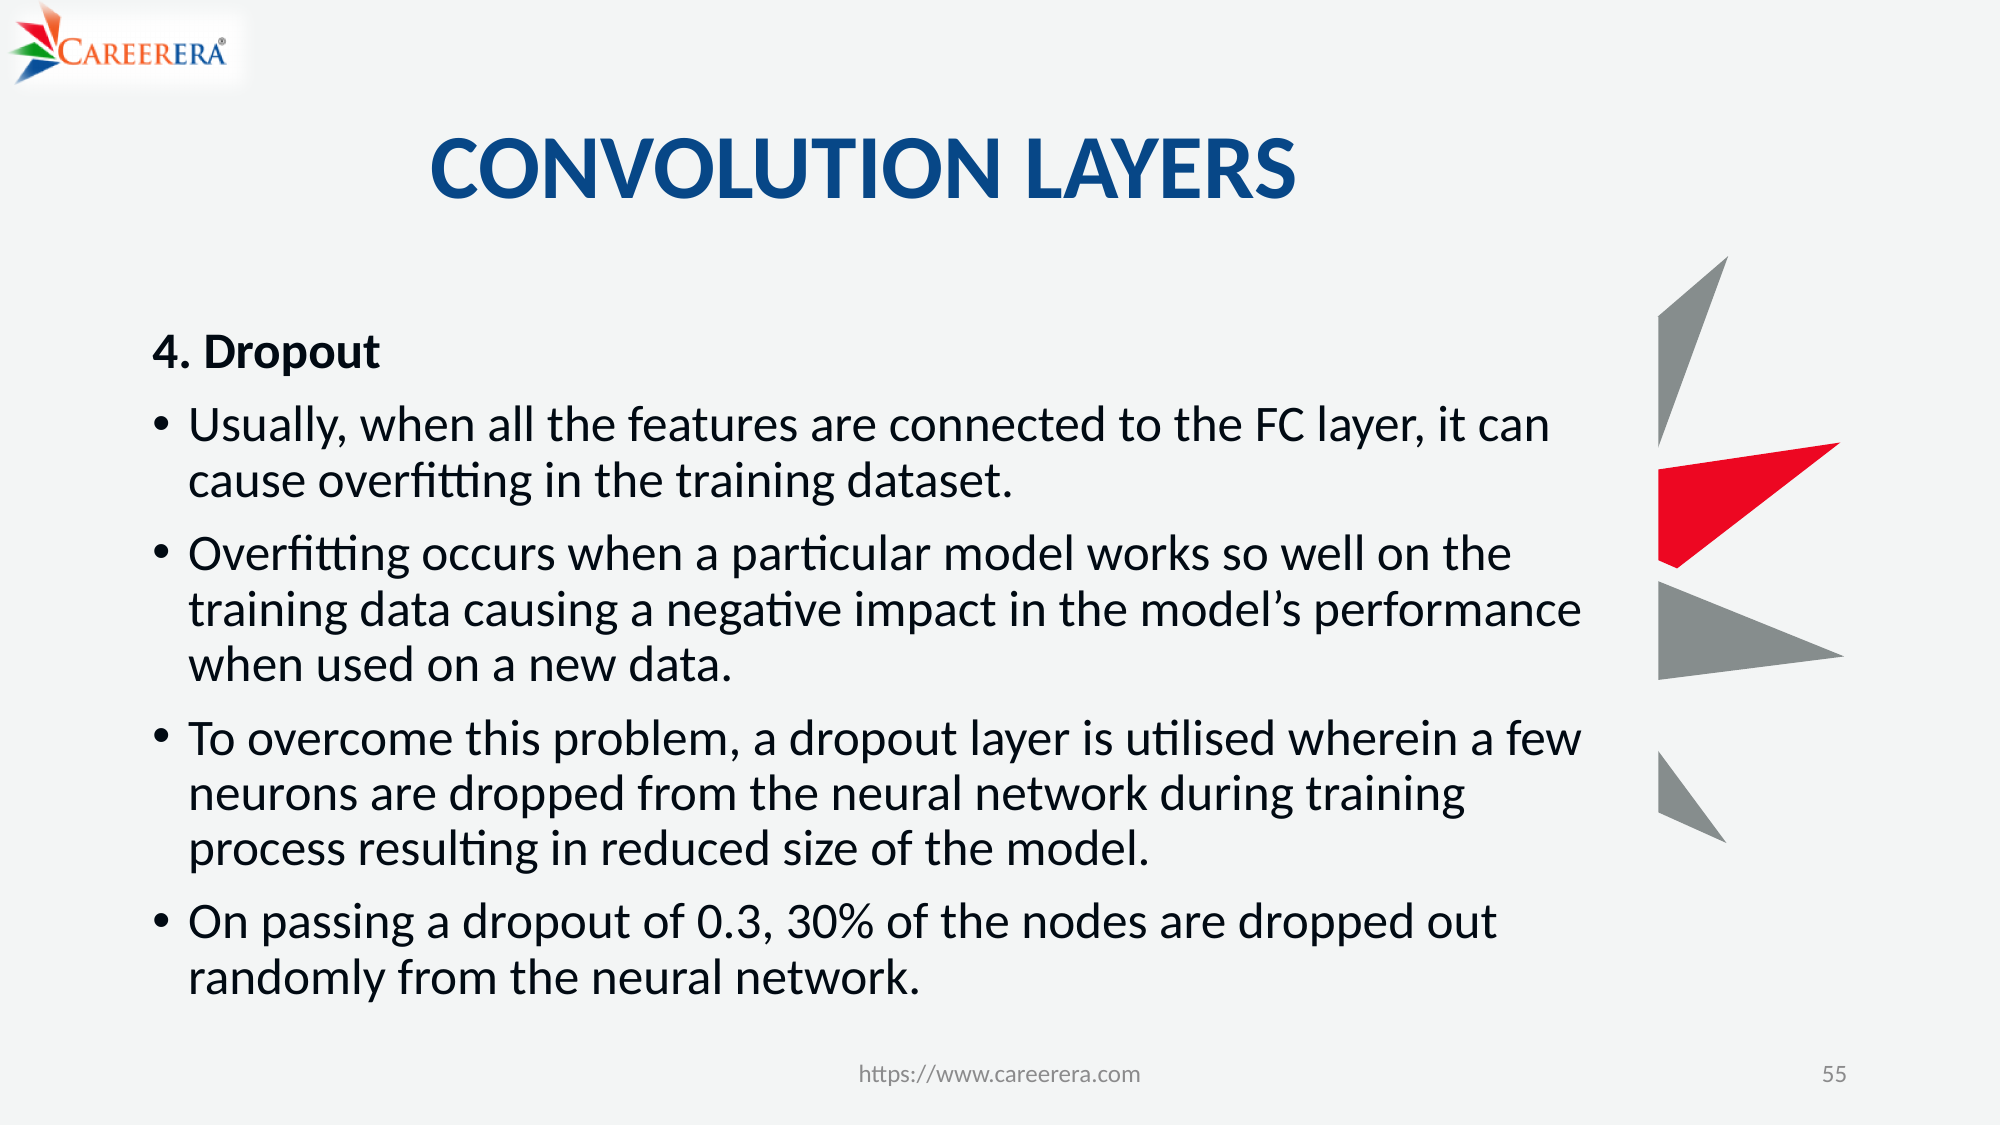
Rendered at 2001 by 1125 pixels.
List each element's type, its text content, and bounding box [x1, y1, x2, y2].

title CONVOLUTION LAYERS [133, 59, 1617, 278]
footer https://www.careerera.com [662, 1042, 1338, 1103]
slide_number 55 [1412, 1042, 1863, 1103]
list 4. Dropout Usually, when all the features are connected to the FC layer, it can cause overfitting in the training dataset. Overfitting occurs when a particular model works so well on the training data causing a negative impact in the model’s performance when used on a new data. To overcome this problem, a dropout layer is utilised wherein a few neurons are dropped from the neural network during training process resulting in reduced size of the model. On passing a dropout of 0.3, 30% of the nodes are dropped out randomly from the neural network. [137, 316, 1622, 1018]
picture [0, 0, 262, 104]
